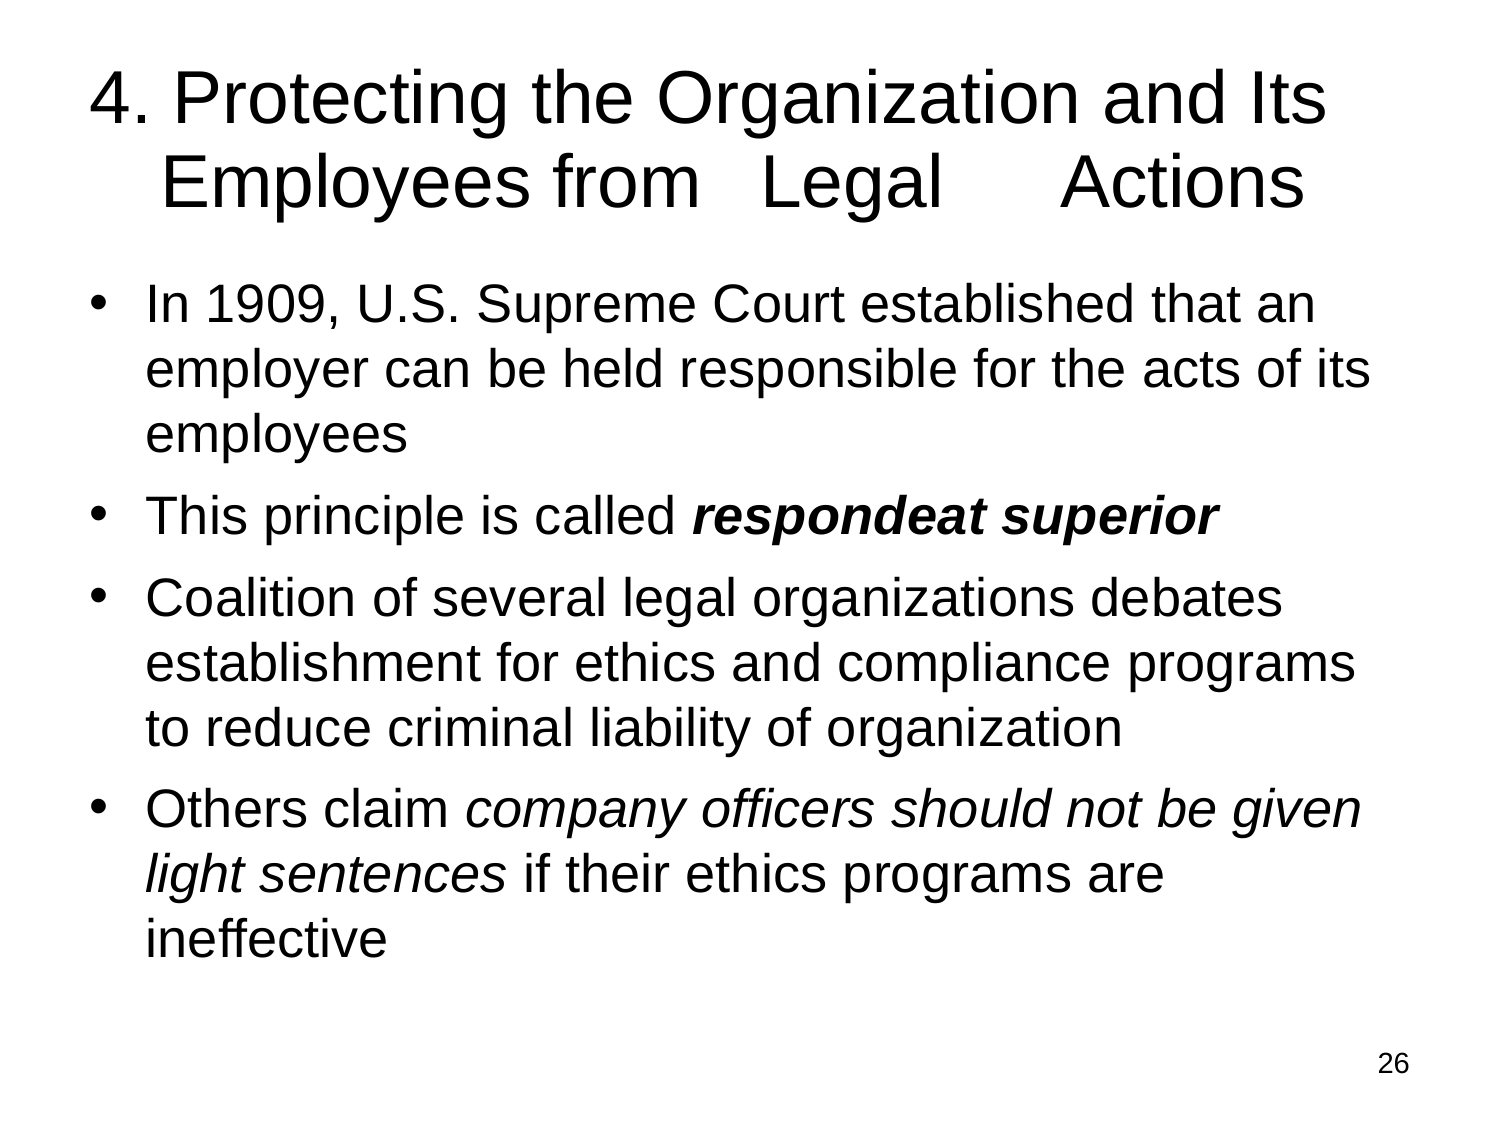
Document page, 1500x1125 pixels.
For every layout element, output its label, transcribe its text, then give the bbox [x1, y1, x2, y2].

text_box In 1909, U.S. Supreme Court established that an employer can be held responsible for the acts of its employees This principle is called respondeat superior Coalition of several legal organizations debates establishment for ethics and compliance programs to reduce criminal liability of organization Others claim company officers should not be given light sentences if their ethics programs are ineffective [87, 268, 1463, 1045]
slide_number 26 [1373, 1045, 1415, 1082]
text_box 4. Protecting the Organization and Its Employees from Legal Actions [87, 54, 1374, 268]
